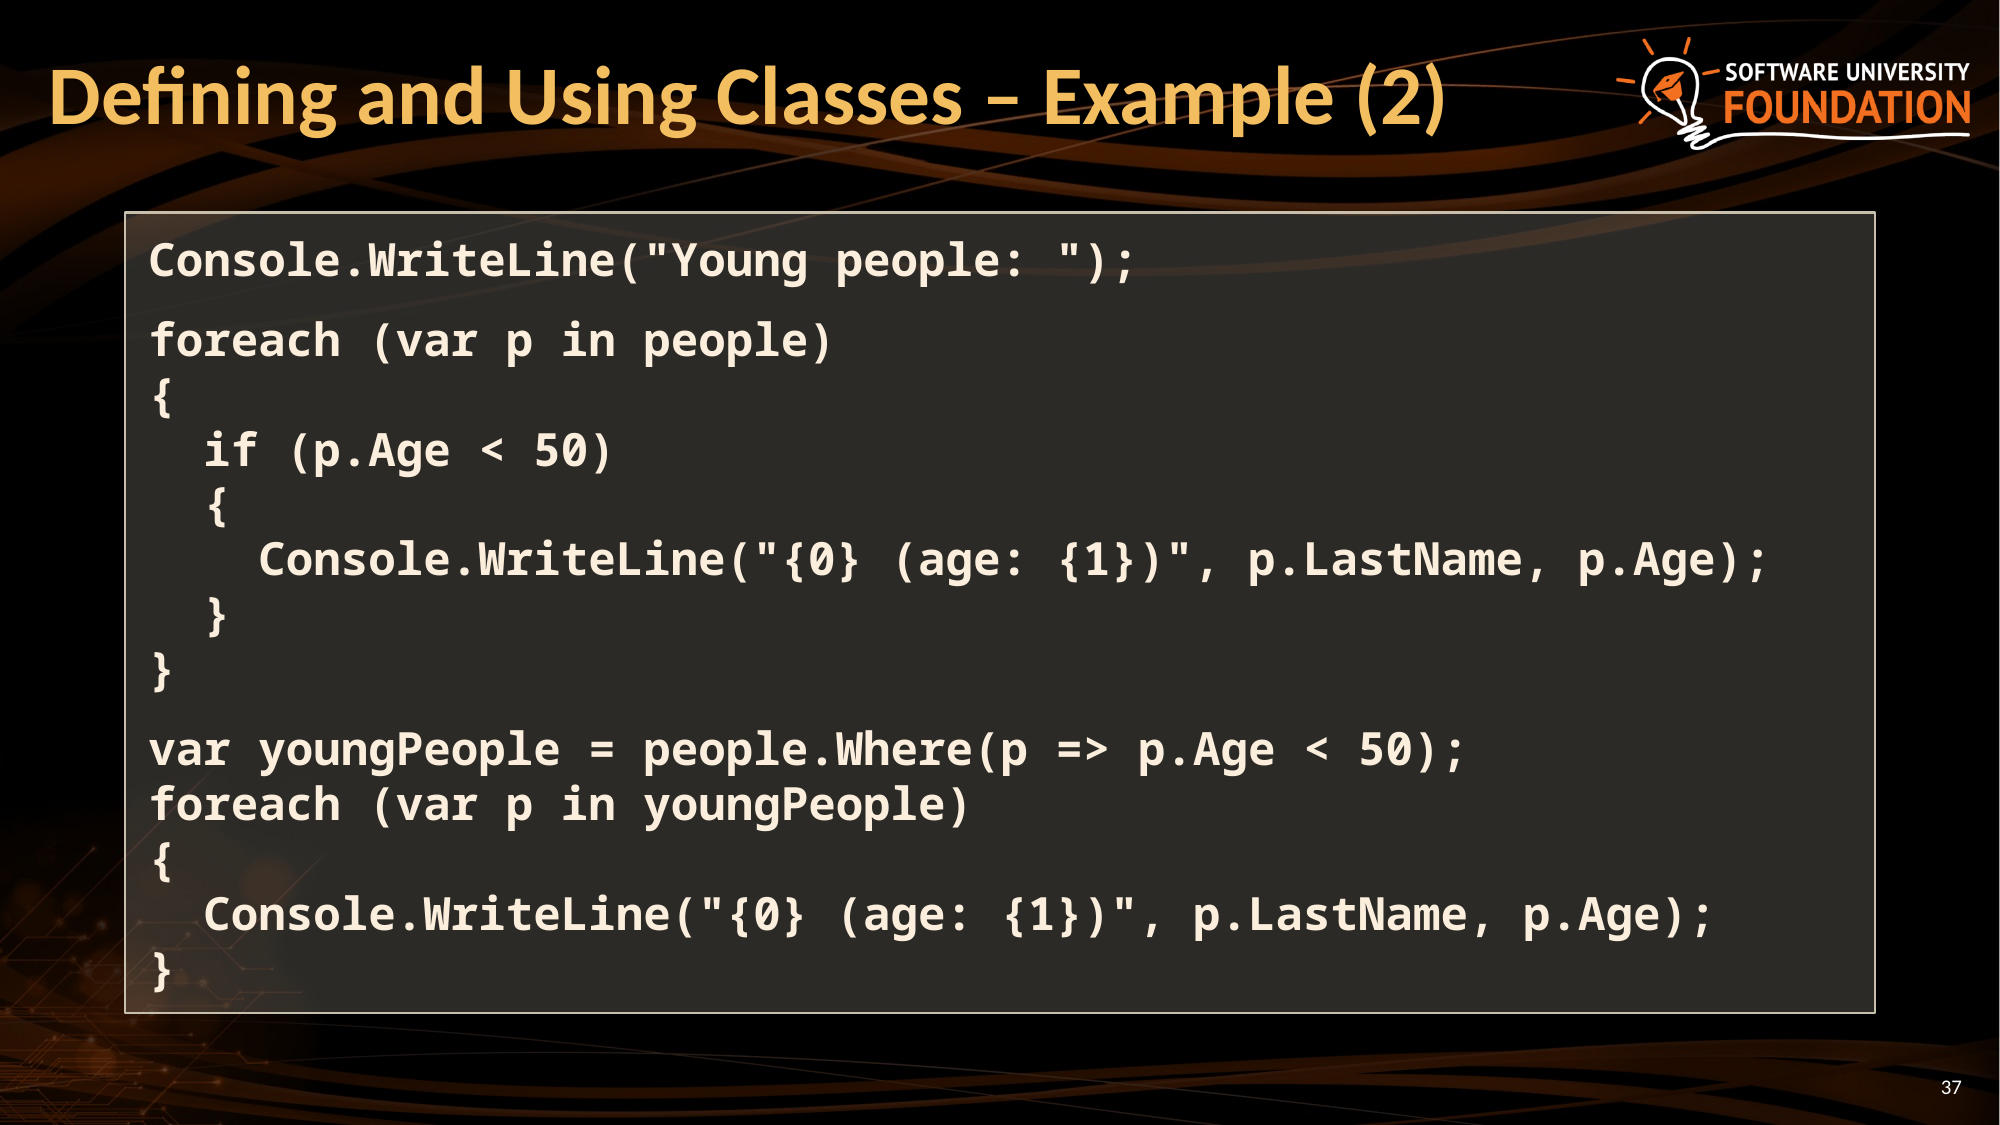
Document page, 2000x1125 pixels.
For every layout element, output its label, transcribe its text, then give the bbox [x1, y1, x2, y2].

slide_number 37 [1897, 1070, 1968, 1103]
title Defining and Using Classes – Example (2) [30, 6, 1602, 189]
picture [0, 0, 2000, 1125]
text_box Console.WriteLine("Young people: "); foreach (var p in people) { if (p.Age < 50) { Console.WriteLine("{0} (age: {1})", p.LastName, p.Age); } } var youngPeople = people.Where(p => p.Age < 50); foreach (var p in youngPeople) { Console.WriteLine("{0} (age: {1})", p.LastName, p.Age); } [124, 212, 1875, 1013]
